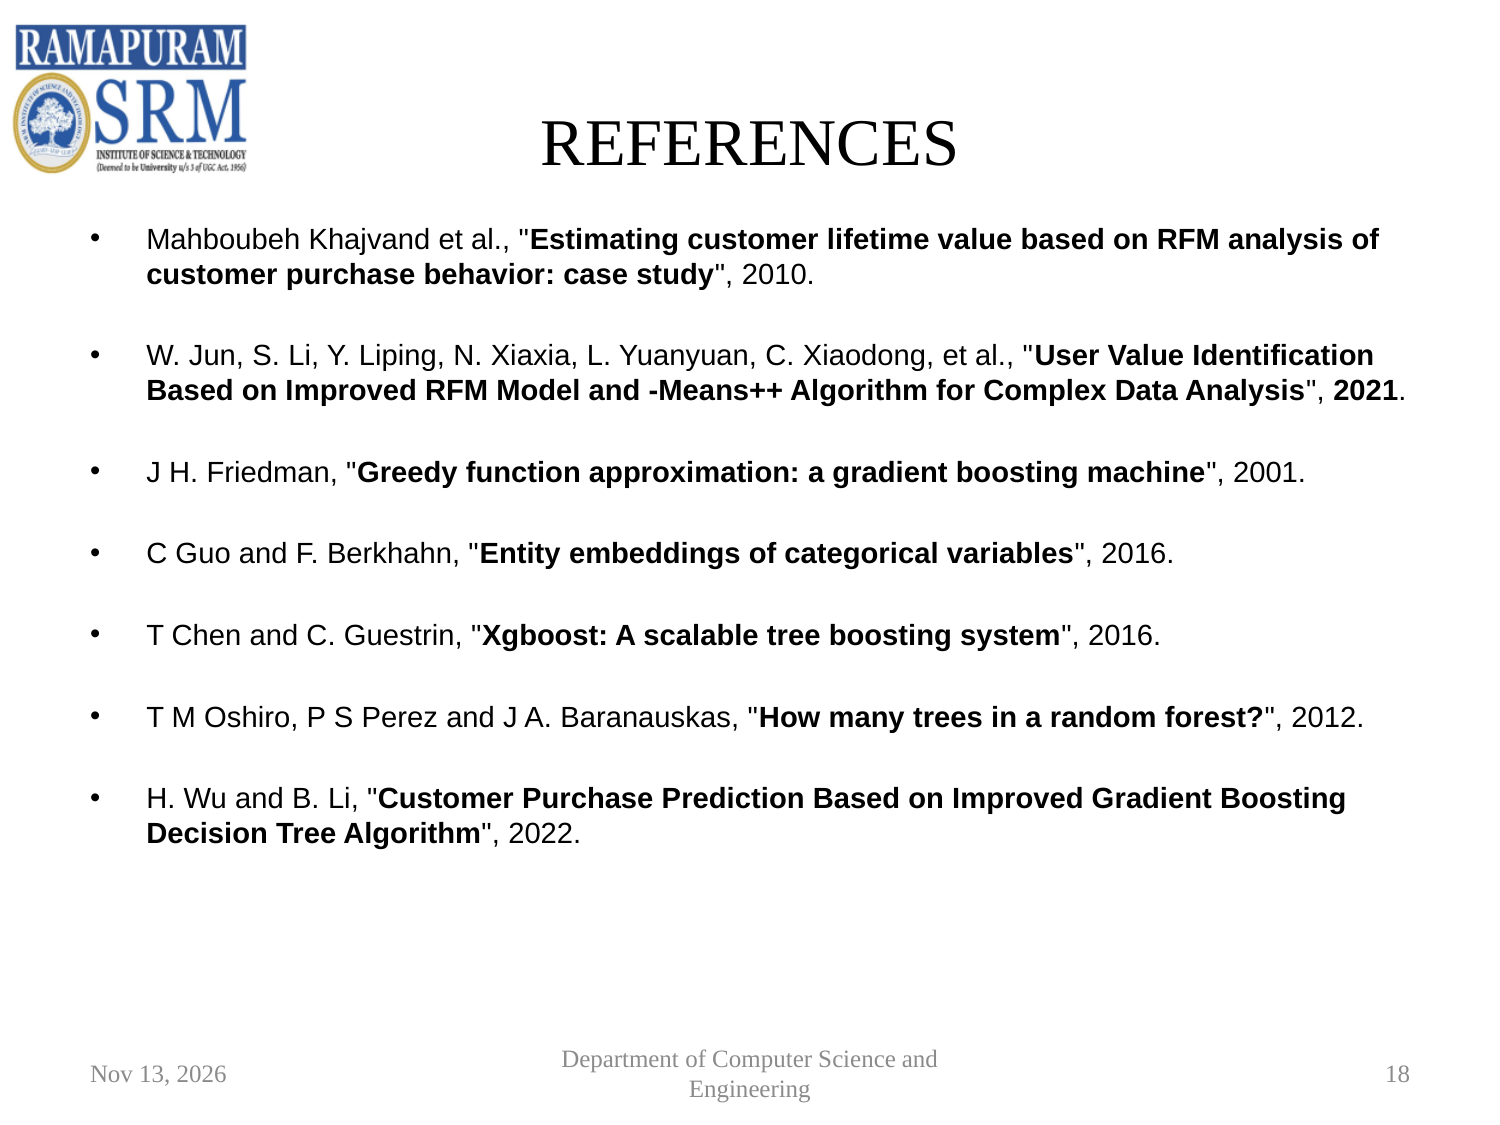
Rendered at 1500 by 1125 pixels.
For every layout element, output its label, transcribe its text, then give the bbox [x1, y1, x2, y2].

slide_number 29-Sep-22 [75, 1042, 425, 1103]
title REFERENCES [75, 45, 1425, 212]
footer Department of Computer Science and Engineering [512, 1042, 988, 1103]
slide_number 18 [1074, 1042, 1425, 1103]
picture [10, 18, 251, 180]
list Mahboubeh Khajvand et al., "Estimating customer lifetime value based on RFM analysis of customer purchase behavior: case study", 2010. W. Jun, S. Li, Y. Liping, N. Xiaxia, L. Yuanyuan, C. Xiaodong, et al., "User Value Identification Based on Improved RFM Model and -Means++ Algorithm for Complex Data Analysis", 2021. J H. Friedman, "Greedy function approximation: a gradient boosting machine", 2001. C Guo and F. Berkhahn, "Entity embeddings of categorical variables", 2016. T Chen and C. Guestrin, "Xgboost: A scalable tree boosting system", 2016. T M Oshiro, P S Perez and J A. Baranauskas, "How many trees in a random forest?", 2012. H. Wu and B. Li, "Customer Purchase Prediction Based on Improved Gradient Boosting Decision Tree Algorithm", 2022. [75, 212, 1425, 1005]
